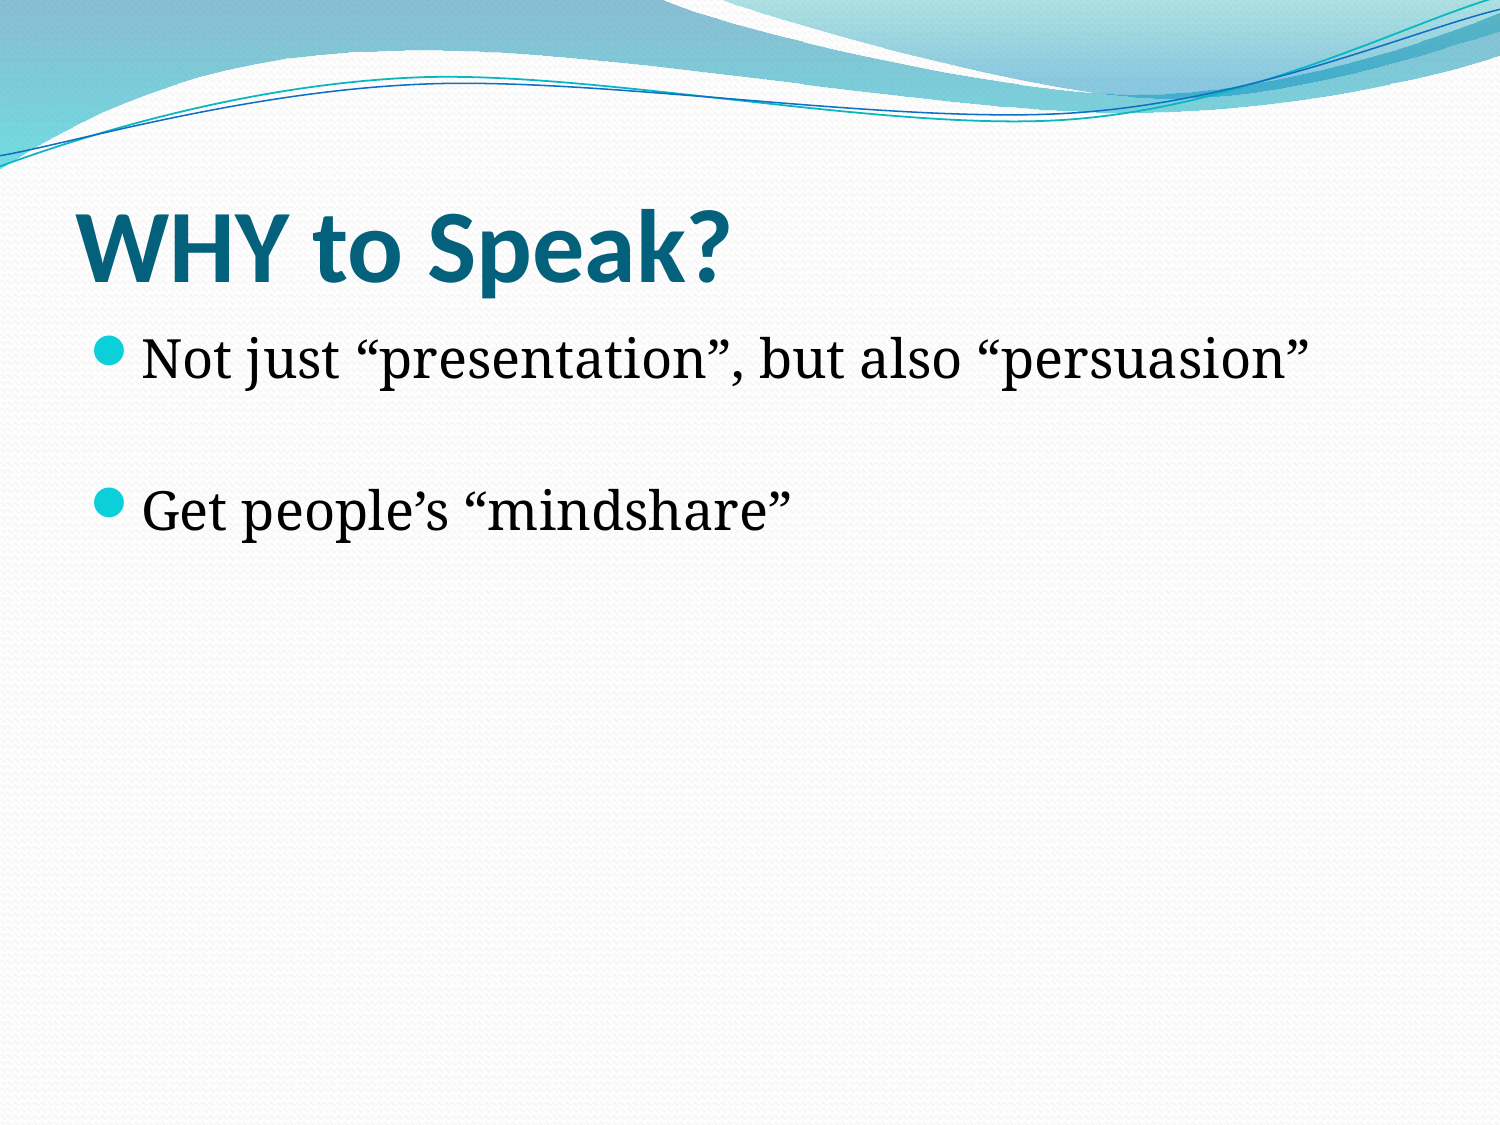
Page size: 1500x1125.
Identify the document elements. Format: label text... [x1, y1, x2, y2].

title WHY to Speak? [75, 115, 1425, 303]
list Not just “presentation”, but also “persuasion” Get people’s “mindshare” [75, 317, 1425, 1038]
